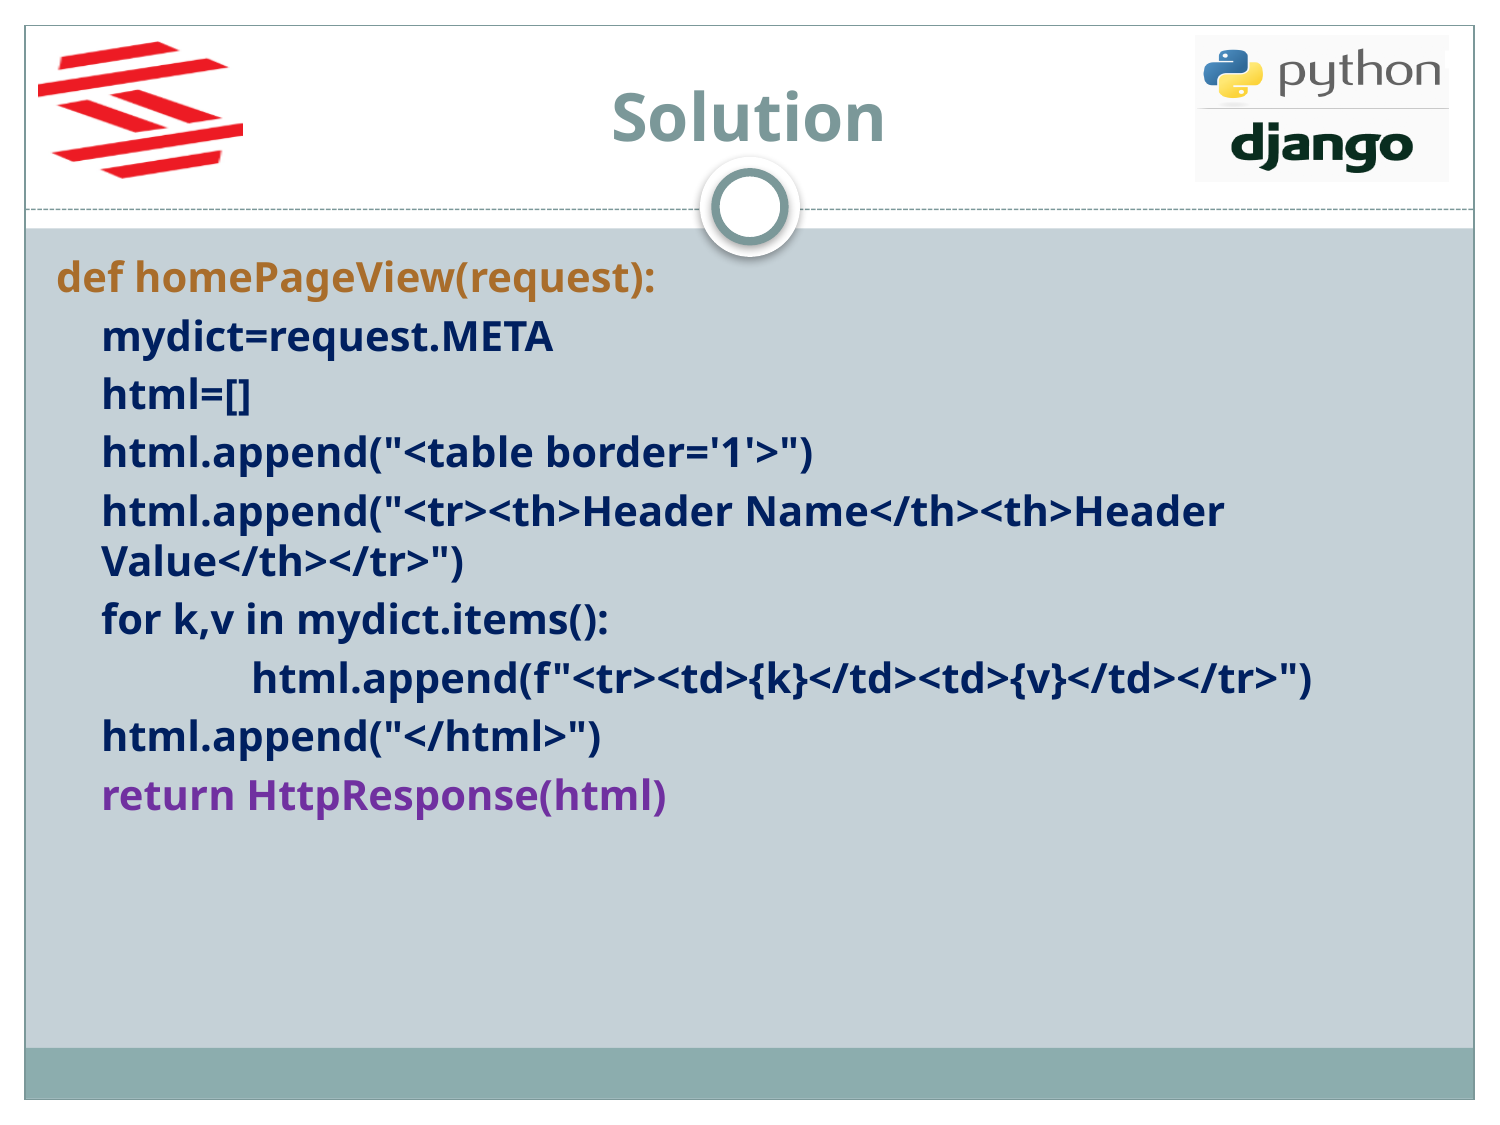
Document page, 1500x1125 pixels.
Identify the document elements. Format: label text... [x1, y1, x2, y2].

title Solution [237, 37, 1190, 162]
picture [1195, 34, 1449, 183]
picture [37, 40, 243, 185]
list def homePageView(request): mydict=request.META html=[] html.append("<table border='1'>") html.append("<tr><th>Header Name</th><th>Header Value</th></tr>") for k,v in mydict.items(): html.append(f"<tr><td>{k}</td><td>{v}</td></tr>") html.append("</html>") return HttpResponse(html) [41, 243, 1471, 1125]
